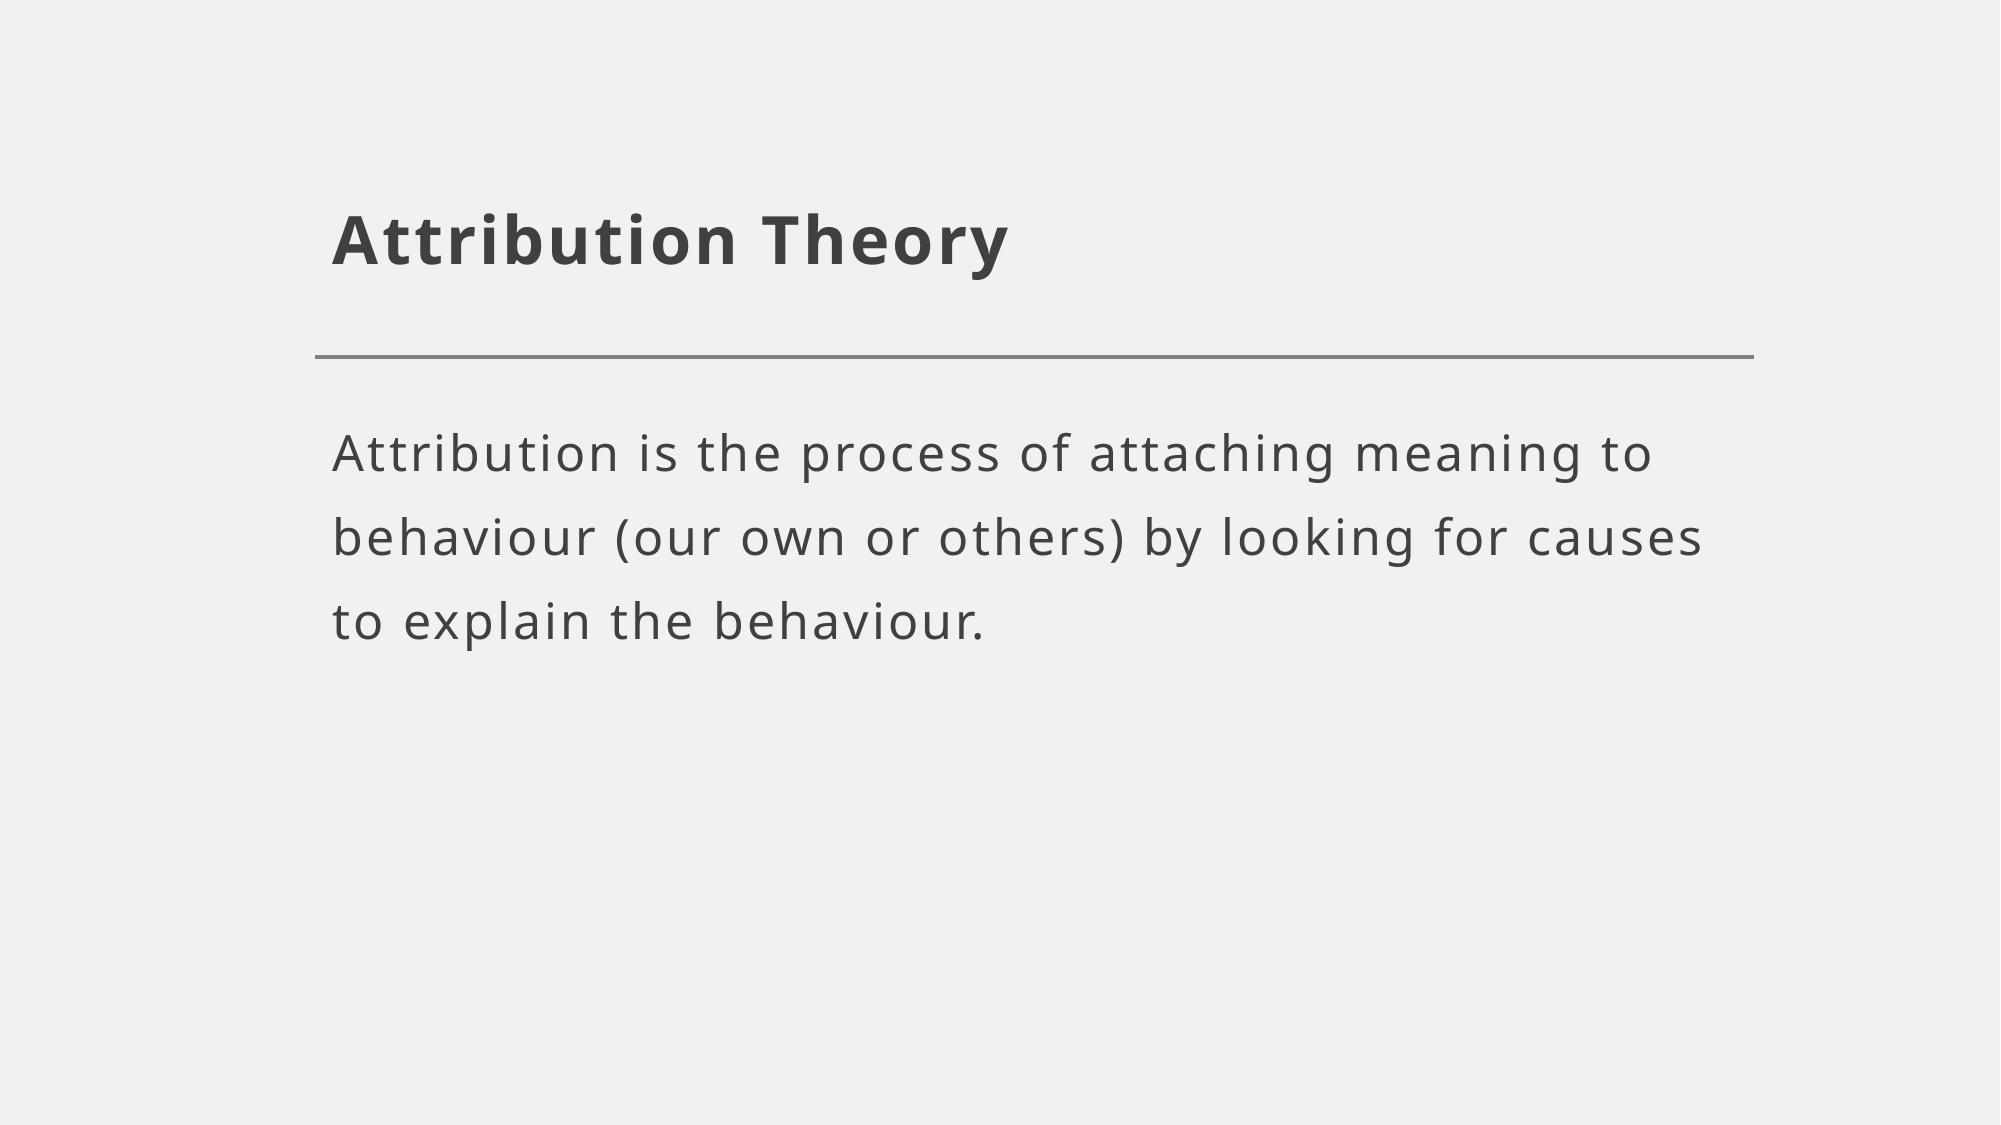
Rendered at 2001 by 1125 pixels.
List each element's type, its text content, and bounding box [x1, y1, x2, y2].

list Attribution is the process of attaching meaning to behaviour (our own or others) by looking for causes to explain the behaviour. [315, 379, 1754, 979]
title Attribution Theory [315, 72, 1754, 294]
